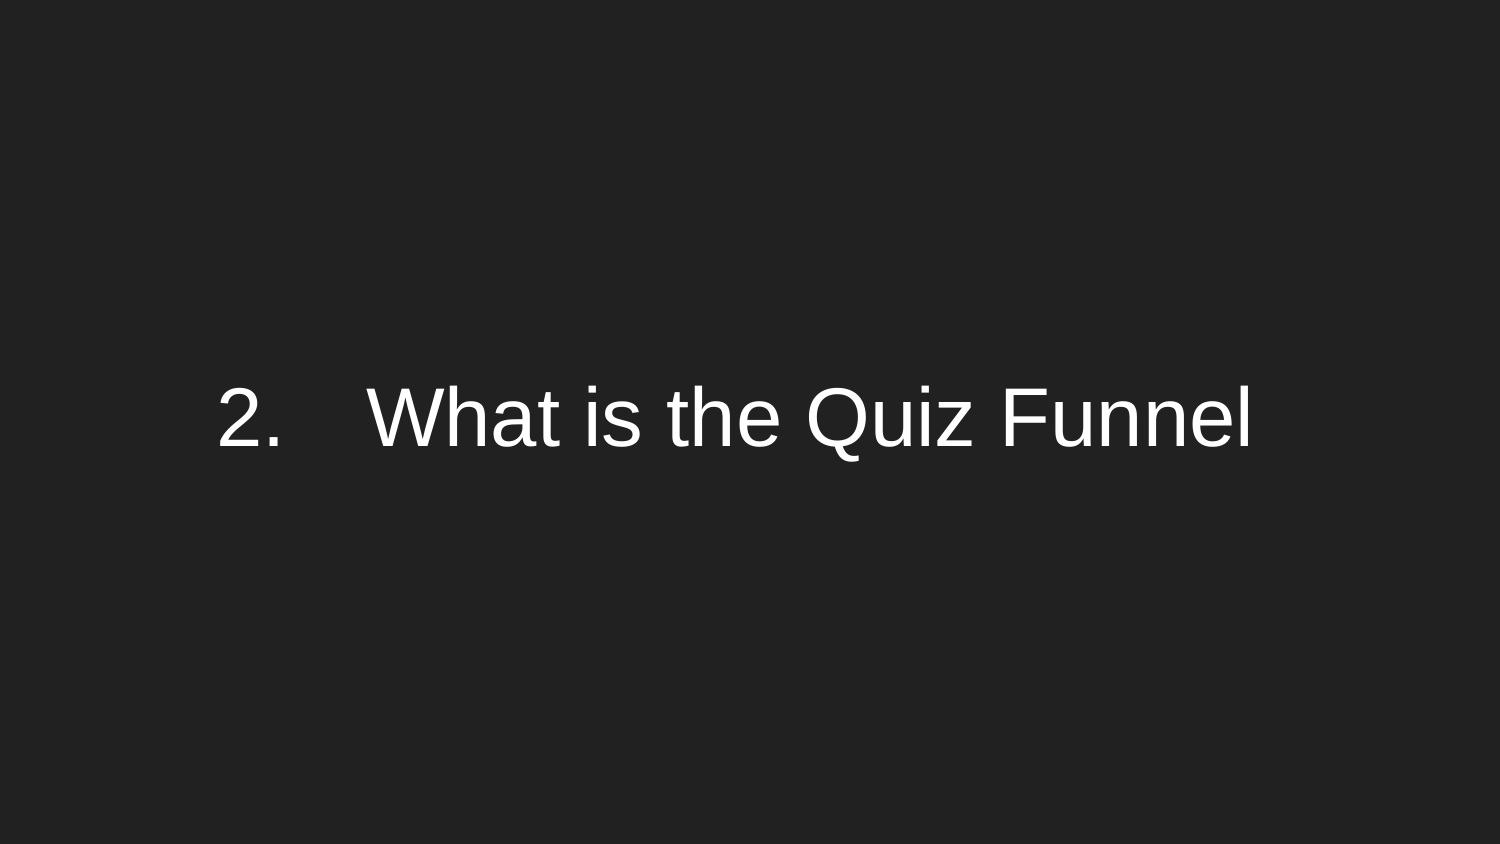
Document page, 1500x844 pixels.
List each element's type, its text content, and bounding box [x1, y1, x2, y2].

list 2. What is the Quiz Funnel [51, 348, 1449, 540]
